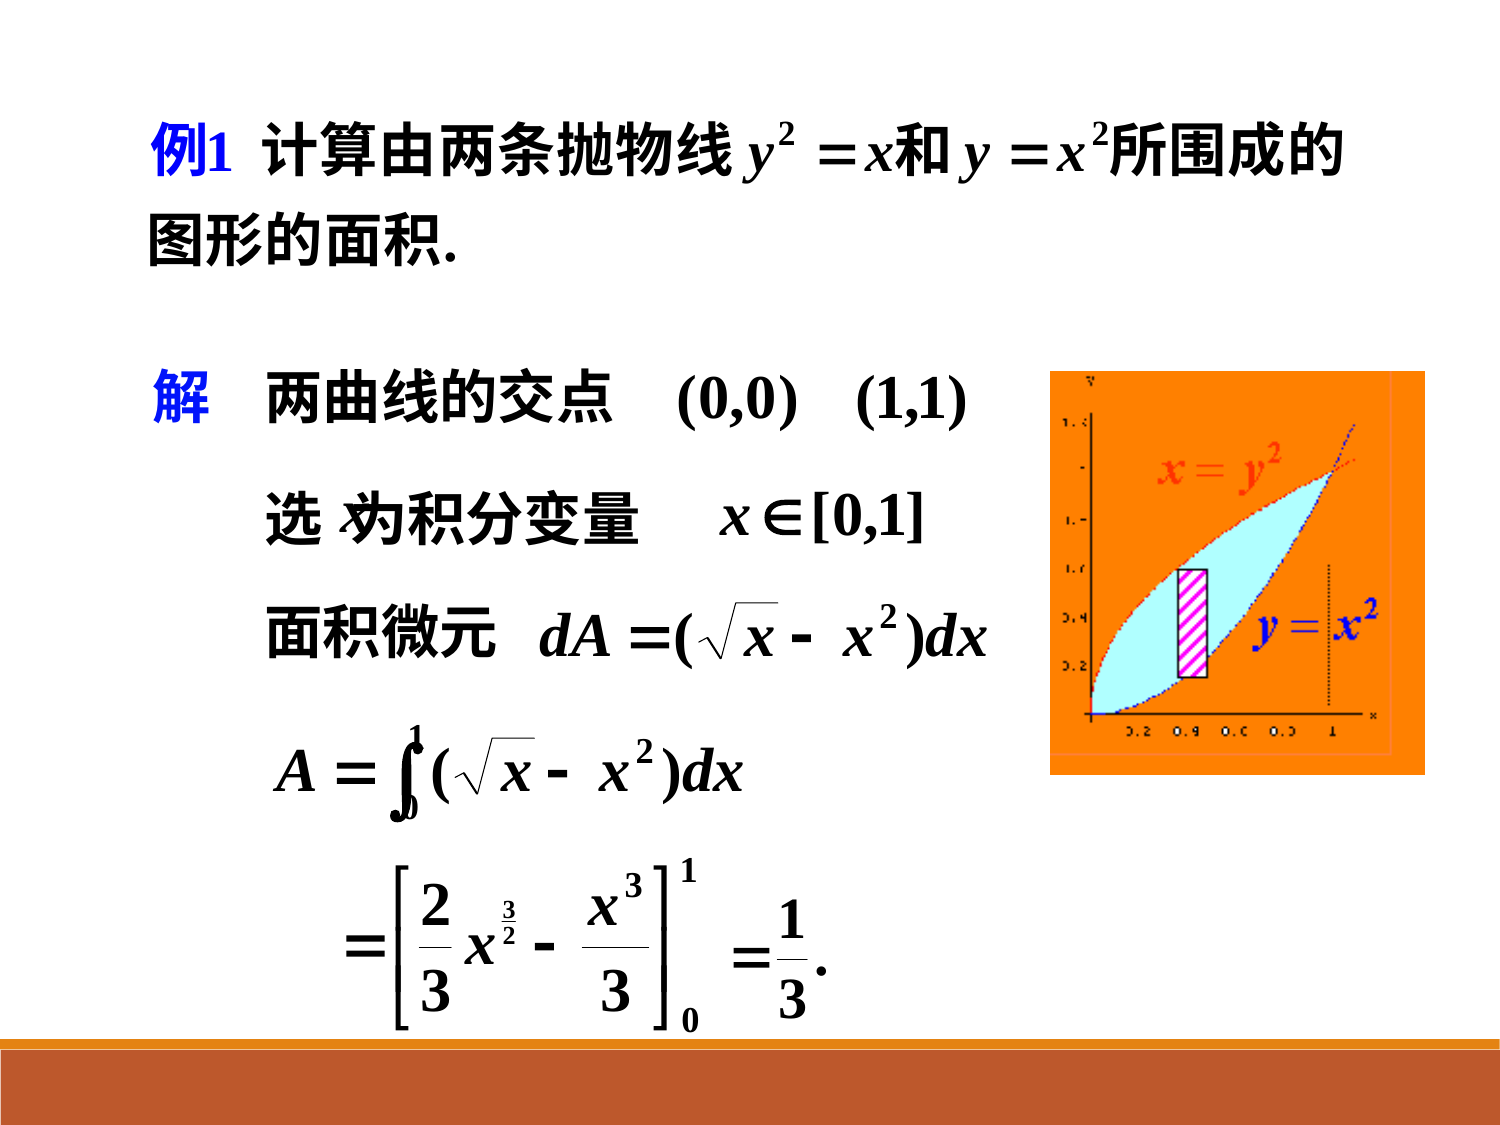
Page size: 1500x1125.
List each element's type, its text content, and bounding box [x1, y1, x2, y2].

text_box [249, 474, 776, 562]
text_box 两曲线的交点 [249, 352, 738, 438]
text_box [147, 111, 1349, 274]
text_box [711, 486, 926, 555]
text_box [336, 847, 703, 1038]
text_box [674, 370, 972, 438]
text_box 解 [137, 352, 249, 438]
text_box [724, 886, 832, 1026]
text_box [268, 716, 751, 826]
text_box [536, 593, 995, 676]
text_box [1049, 370, 1426, 776]
text_box 面积微元 [249, 587, 550, 673]
